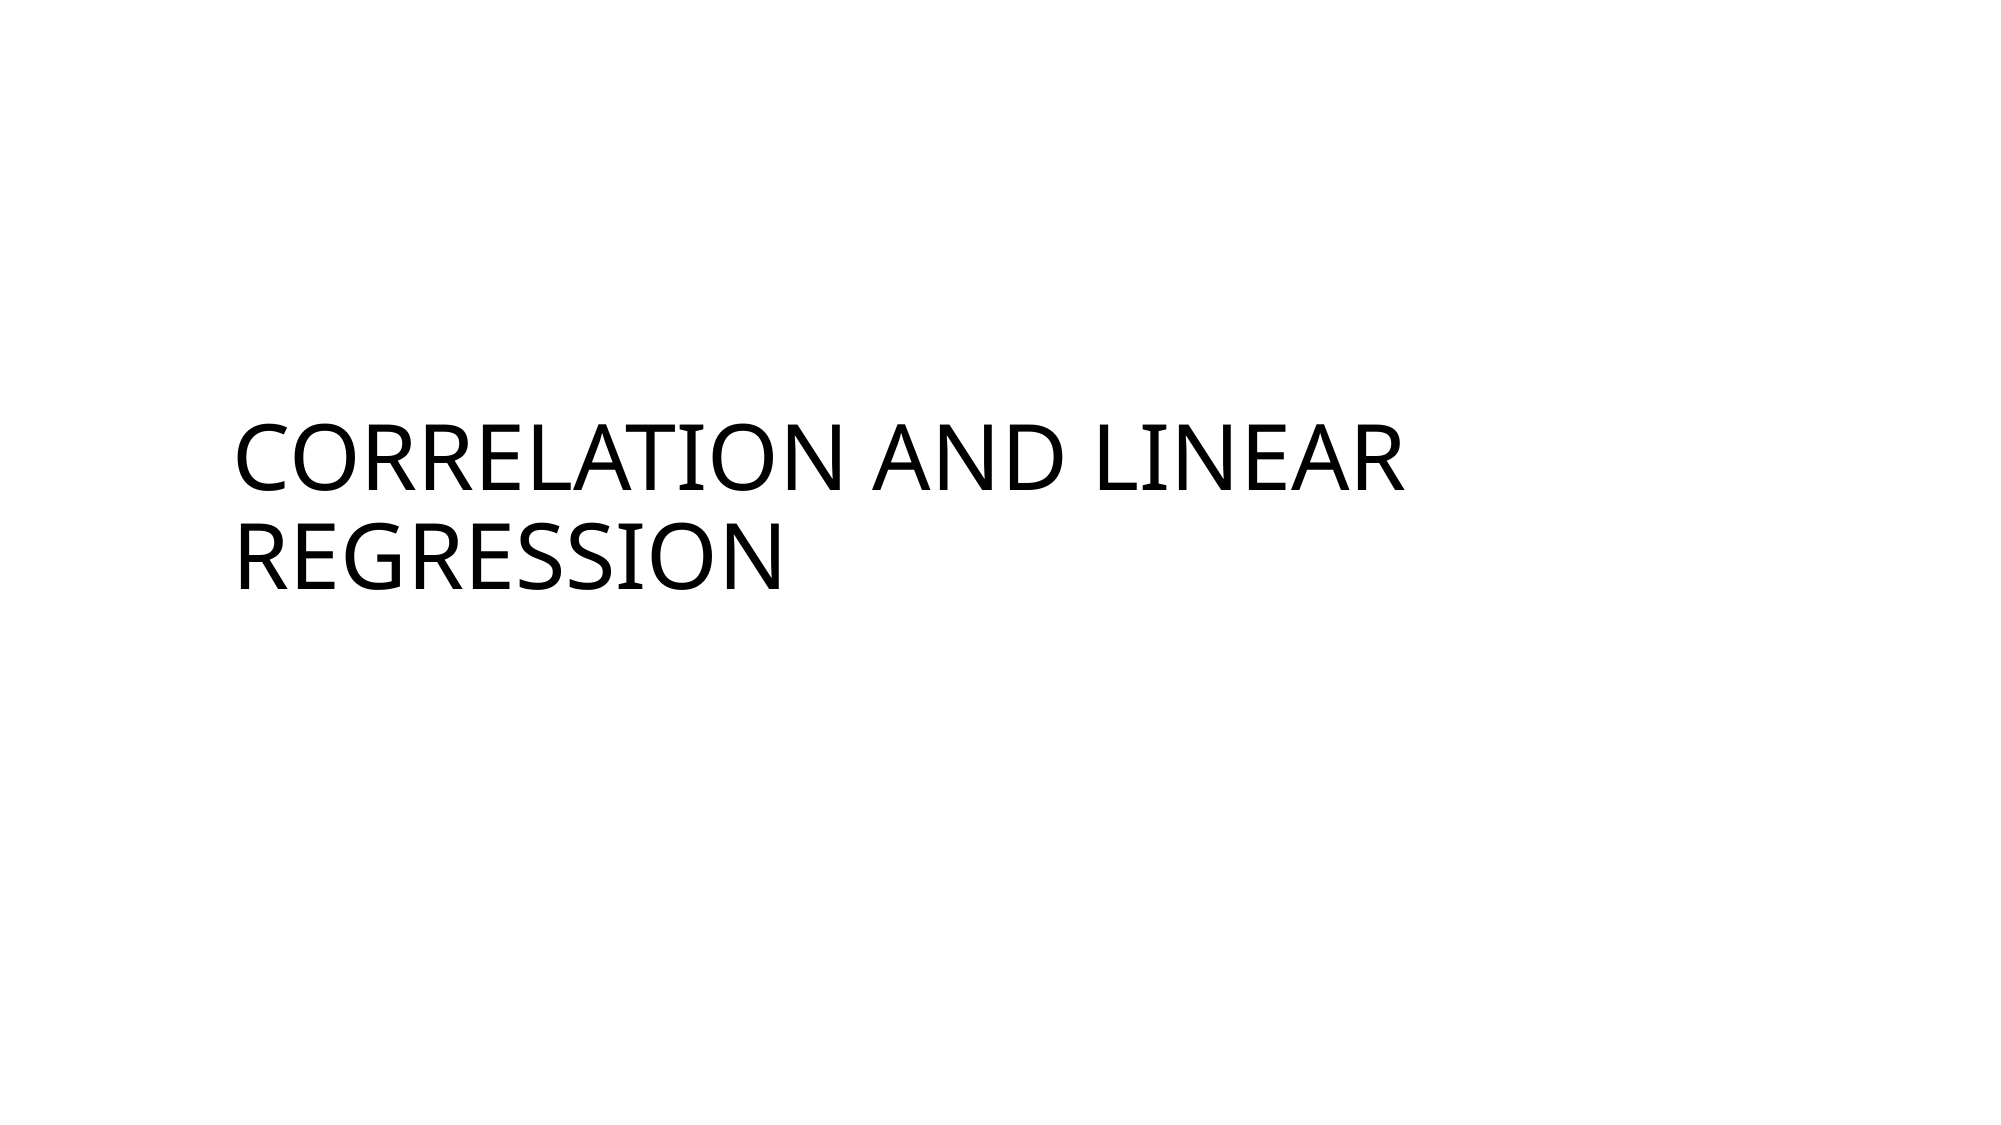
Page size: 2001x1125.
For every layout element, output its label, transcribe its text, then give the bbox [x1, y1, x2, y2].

title CORRELATION AND LINEAR REGRESSION [217, 401, 1943, 619]
